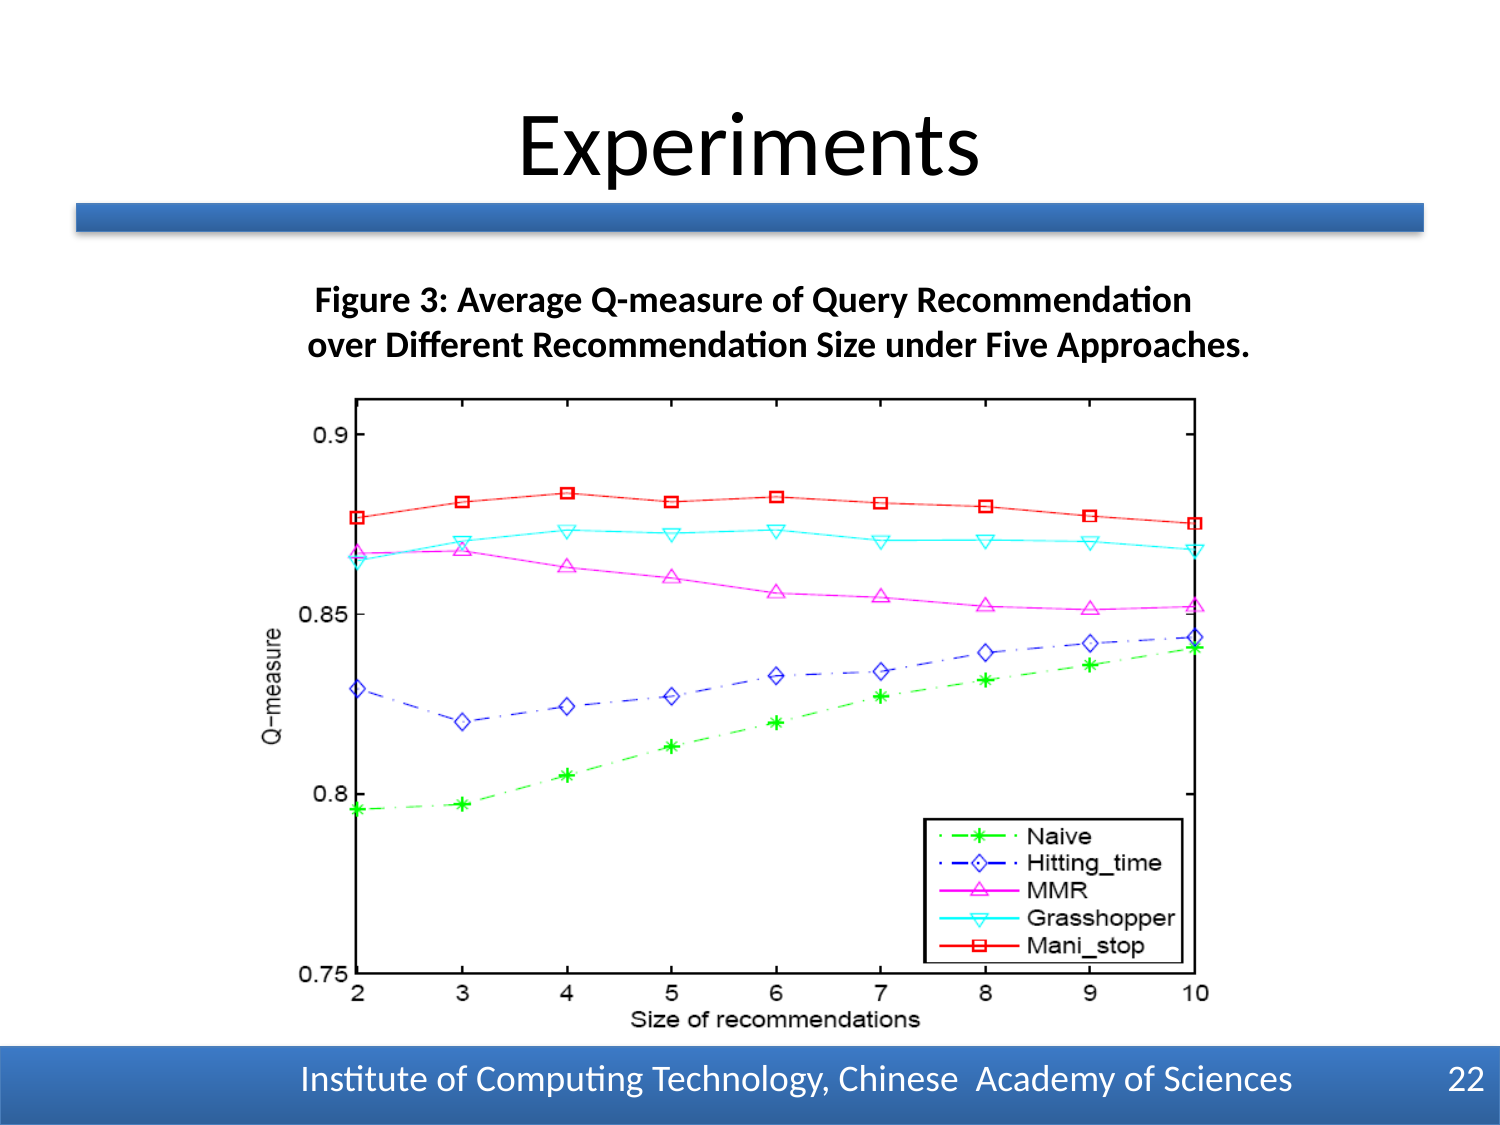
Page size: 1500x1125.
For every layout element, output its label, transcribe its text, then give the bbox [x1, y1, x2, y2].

text_box Figure 3: Average Q-measure of Query Recommendation over Different Recommendation Size under Five Approaches. [265, 267, 1294, 417]
picture [241, 373, 1235, 1040]
title Experiments [75, 45, 1425, 233]
